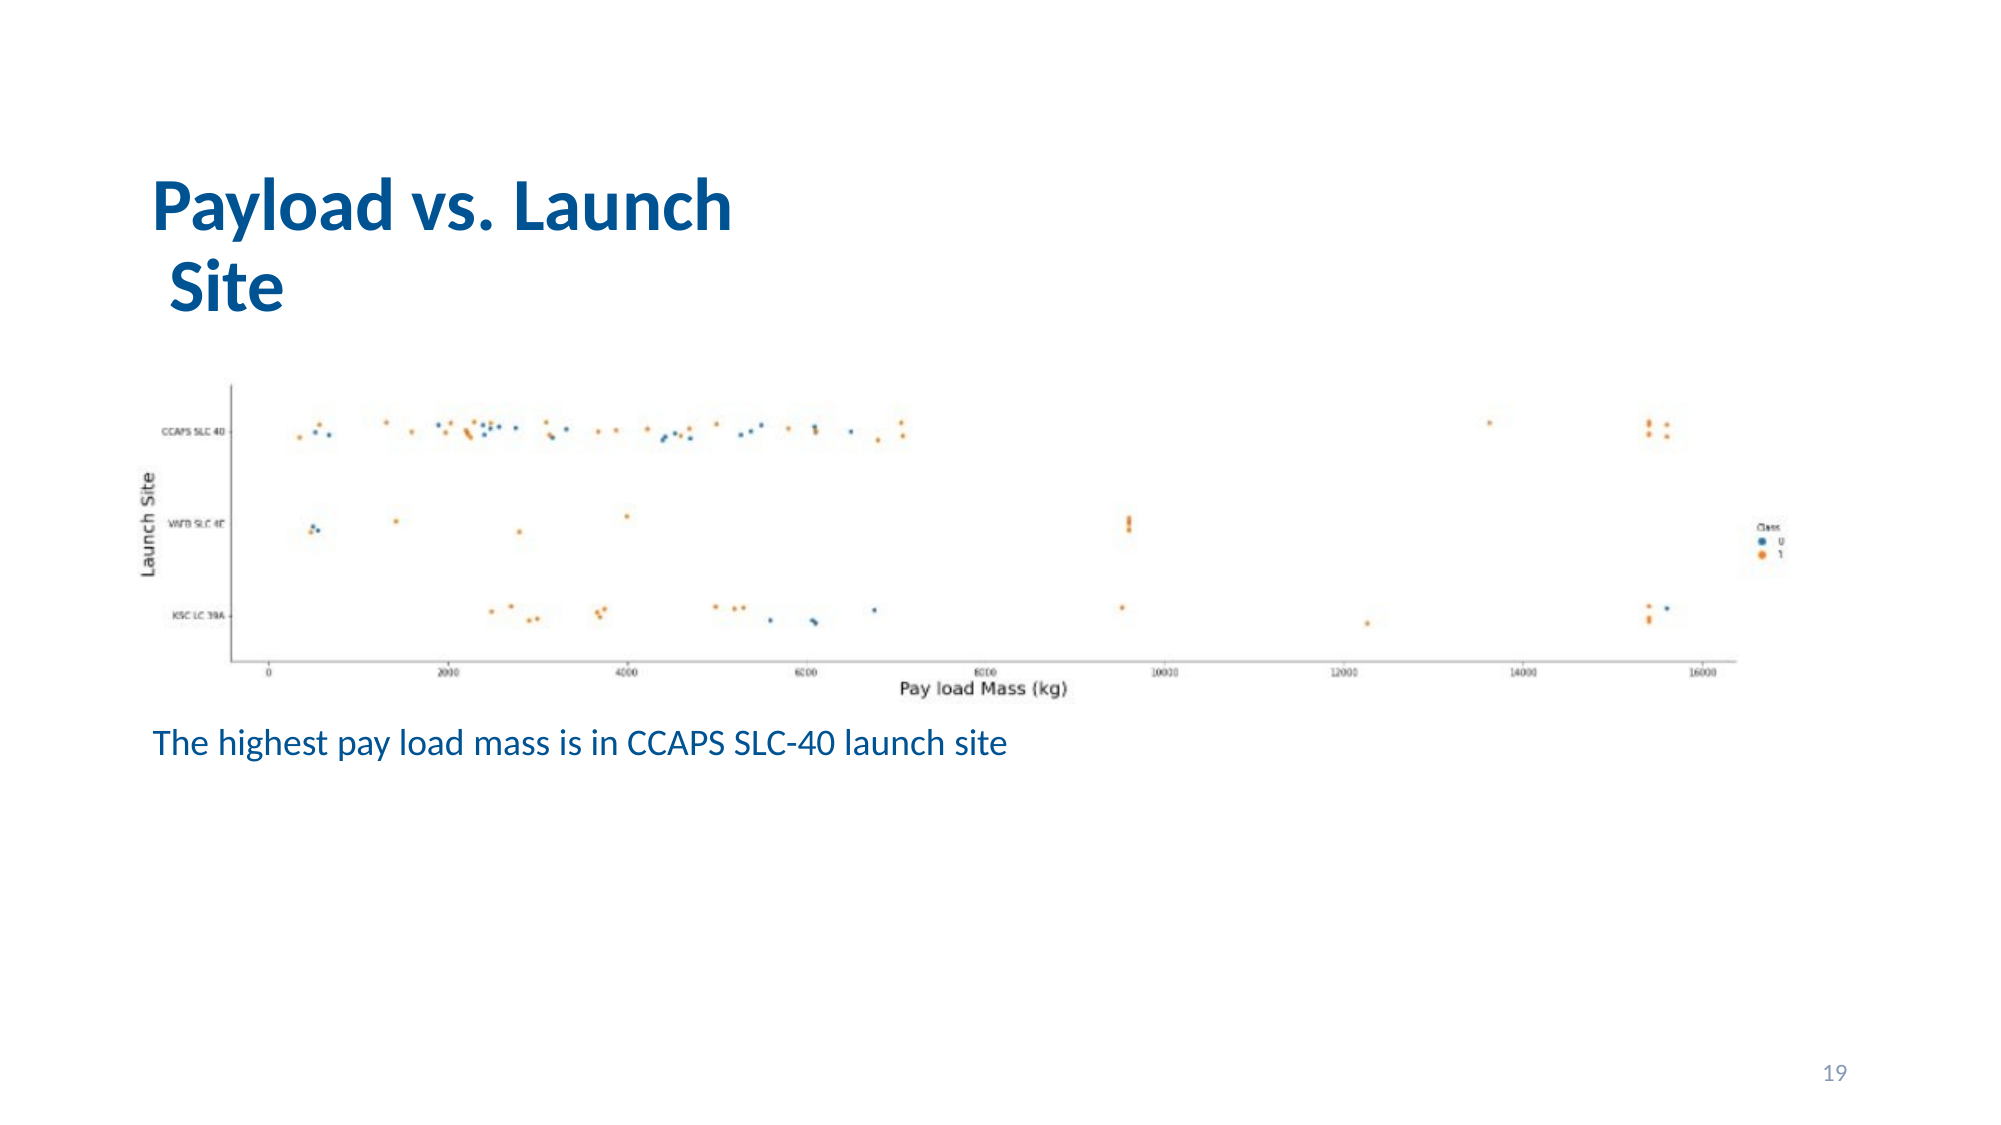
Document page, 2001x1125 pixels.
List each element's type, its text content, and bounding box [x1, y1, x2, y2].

picture [137, 378, 1790, 705]
slide_number 19 [1815, 1060, 1854, 1125]
text_box The highest pay load mass is in CCAPS SLC-40 launch site [150, 716, 1014, 764]
title Payload vs. Launch Site [150, 152, 741, 353]
